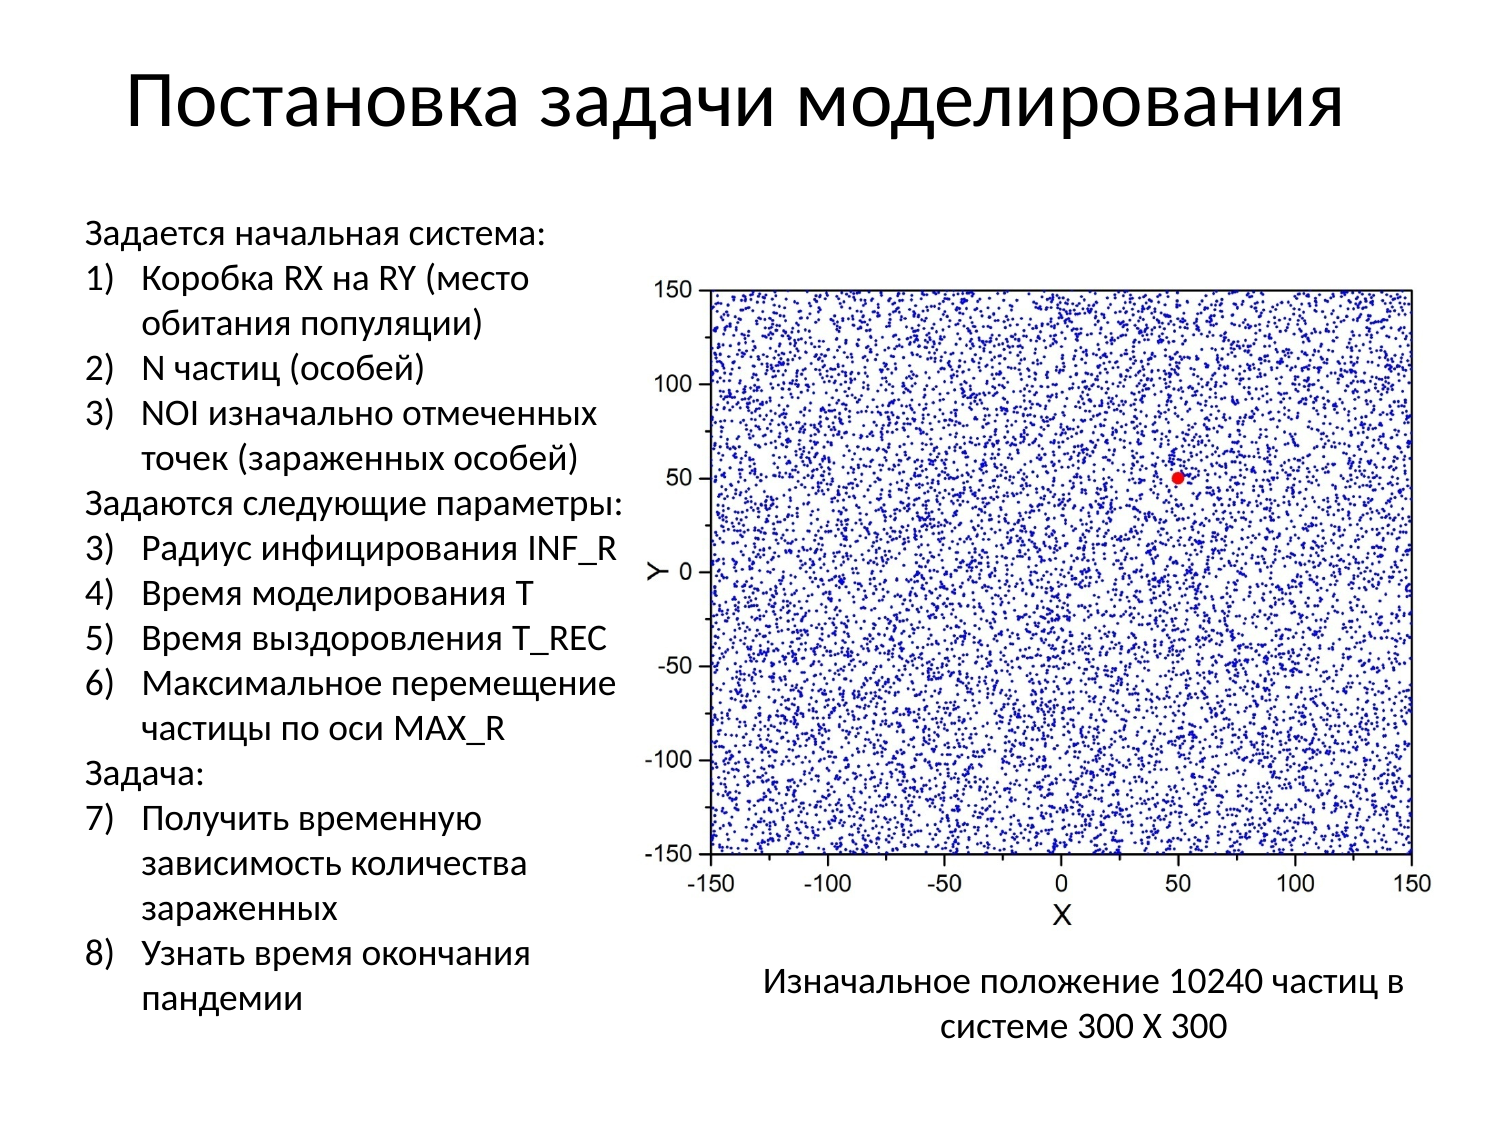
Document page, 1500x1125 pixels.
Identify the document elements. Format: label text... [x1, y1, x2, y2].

text_box Изначальное положение 10240 частиц в системе 300 X 300 [714, 993, 1454, 1054]
picture [527, 198, 1500, 985]
text_box Задается начальная система: Коробка RX на RY (место обитания популяции) N частиц (особей) 3) NOI изначально отмеченных точек (зараженных особей) Задаются следующие параметры: Радиус инфицирования INF_R Время моделирования T Время выздоровления T_REC Максимальное перемещение частицы по оси MAX_R Задача: Получить временную зависимость количества зараженных Узнать время окончания пандемии [70, 201, 668, 1116]
title Постановка задачи моделирования [70, 0, 1421, 188]
